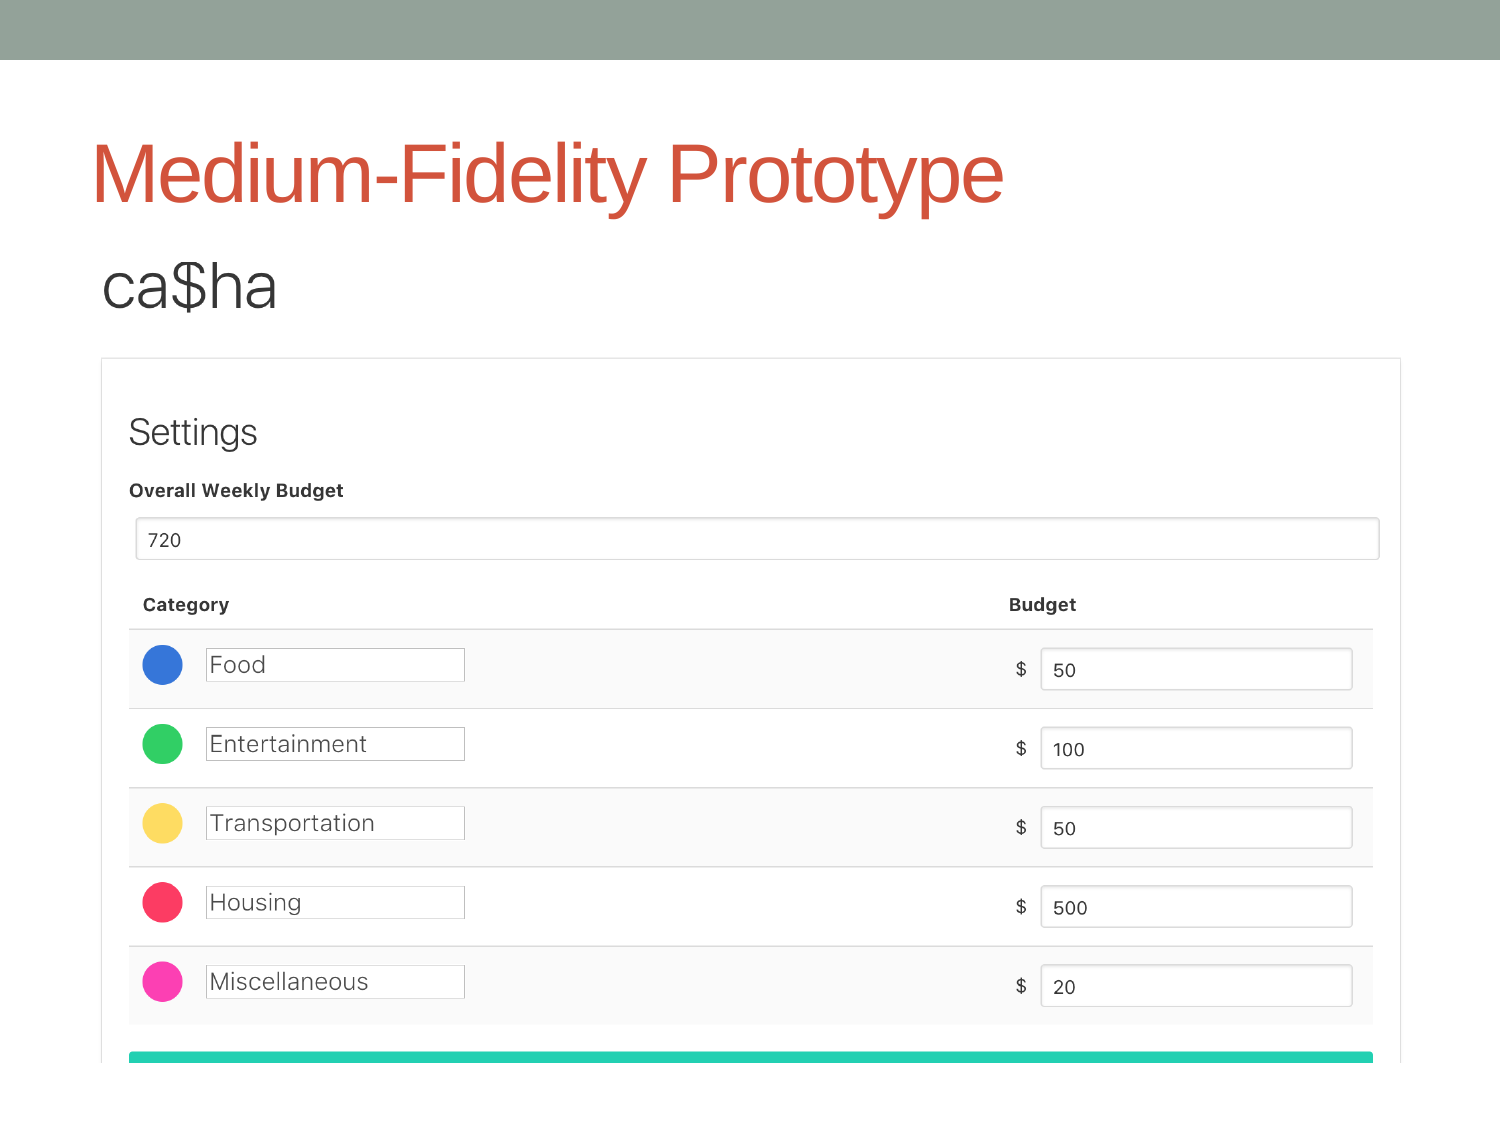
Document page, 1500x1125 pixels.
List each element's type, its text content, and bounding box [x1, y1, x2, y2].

title Medium-Fidelity Prototype [75, 87, 1425, 250]
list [74, 262, 1426, 1063]
